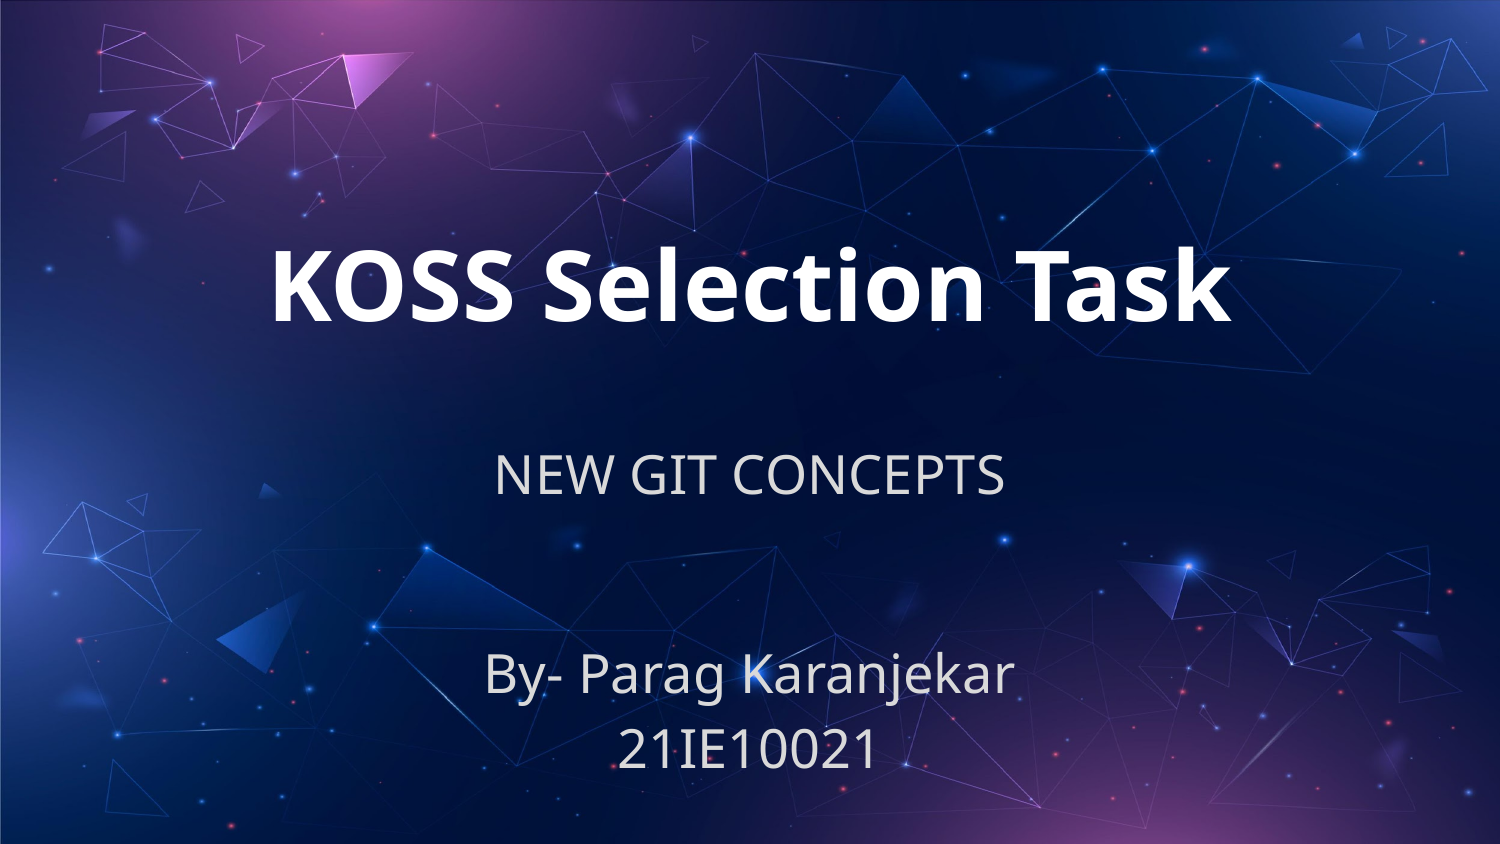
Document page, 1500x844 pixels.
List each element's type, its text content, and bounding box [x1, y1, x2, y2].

picture [0, 0, 1500, 844]
subtitle NEW GIT CONCEPTS By- Parag Karanjekar 21IE10021 [465, 415, 1035, 499]
title KOSS Selection Task [51, 208, 1449, 545]
